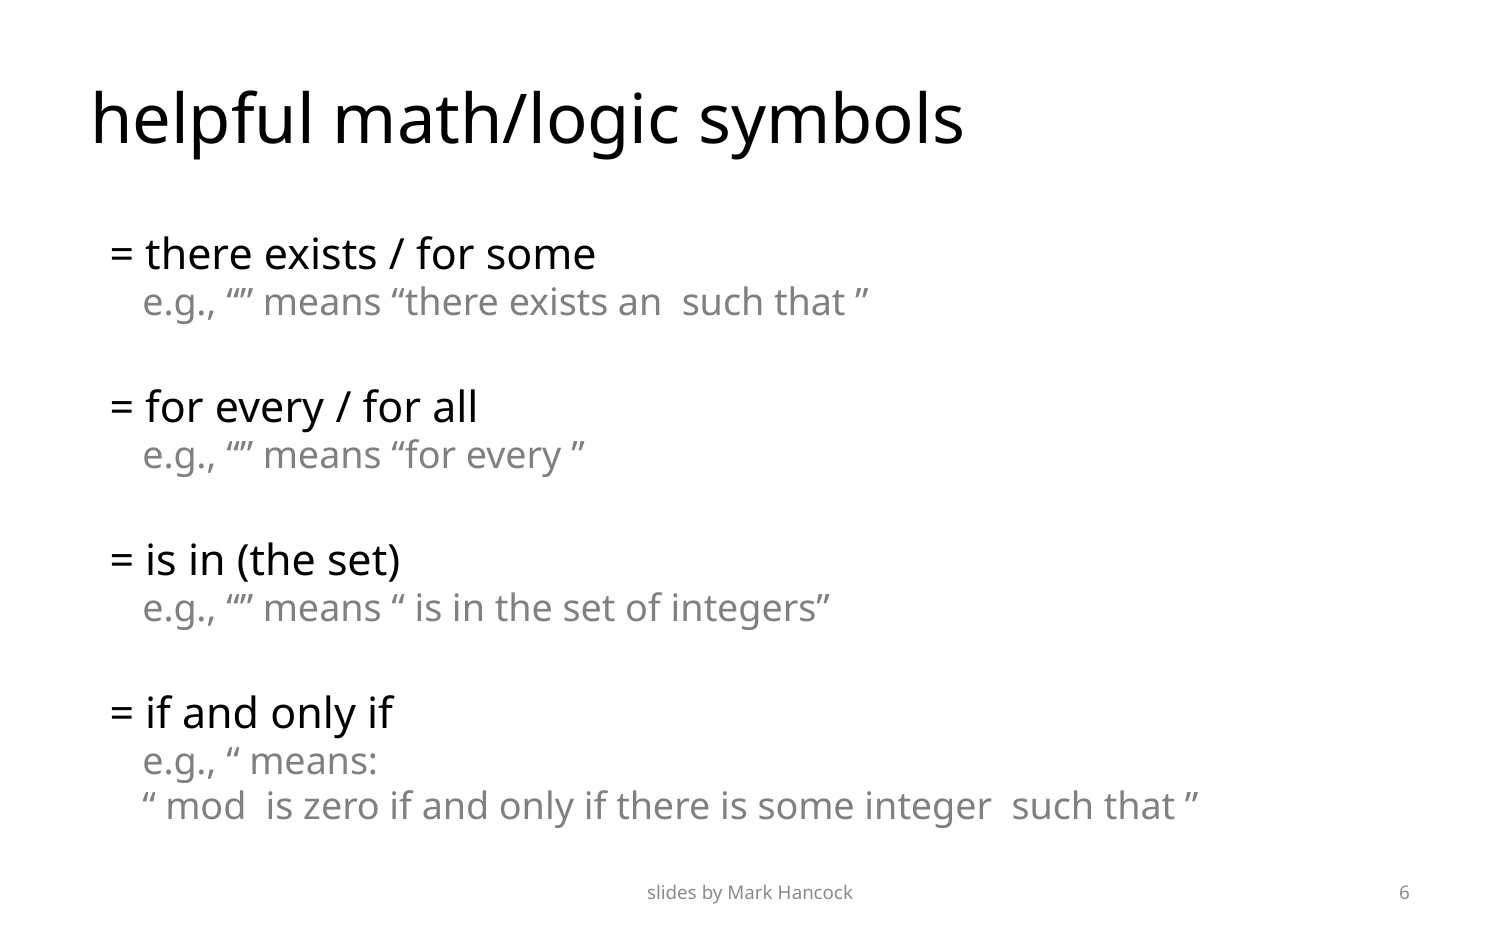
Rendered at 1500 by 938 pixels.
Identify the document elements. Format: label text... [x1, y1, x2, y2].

slide_number 6 [1074, 868, 1425, 919]
title helpful math/logic symbols [75, 37, 1425, 194]
footer slides by Mark Hancock [218, 868, 1074, 919]
